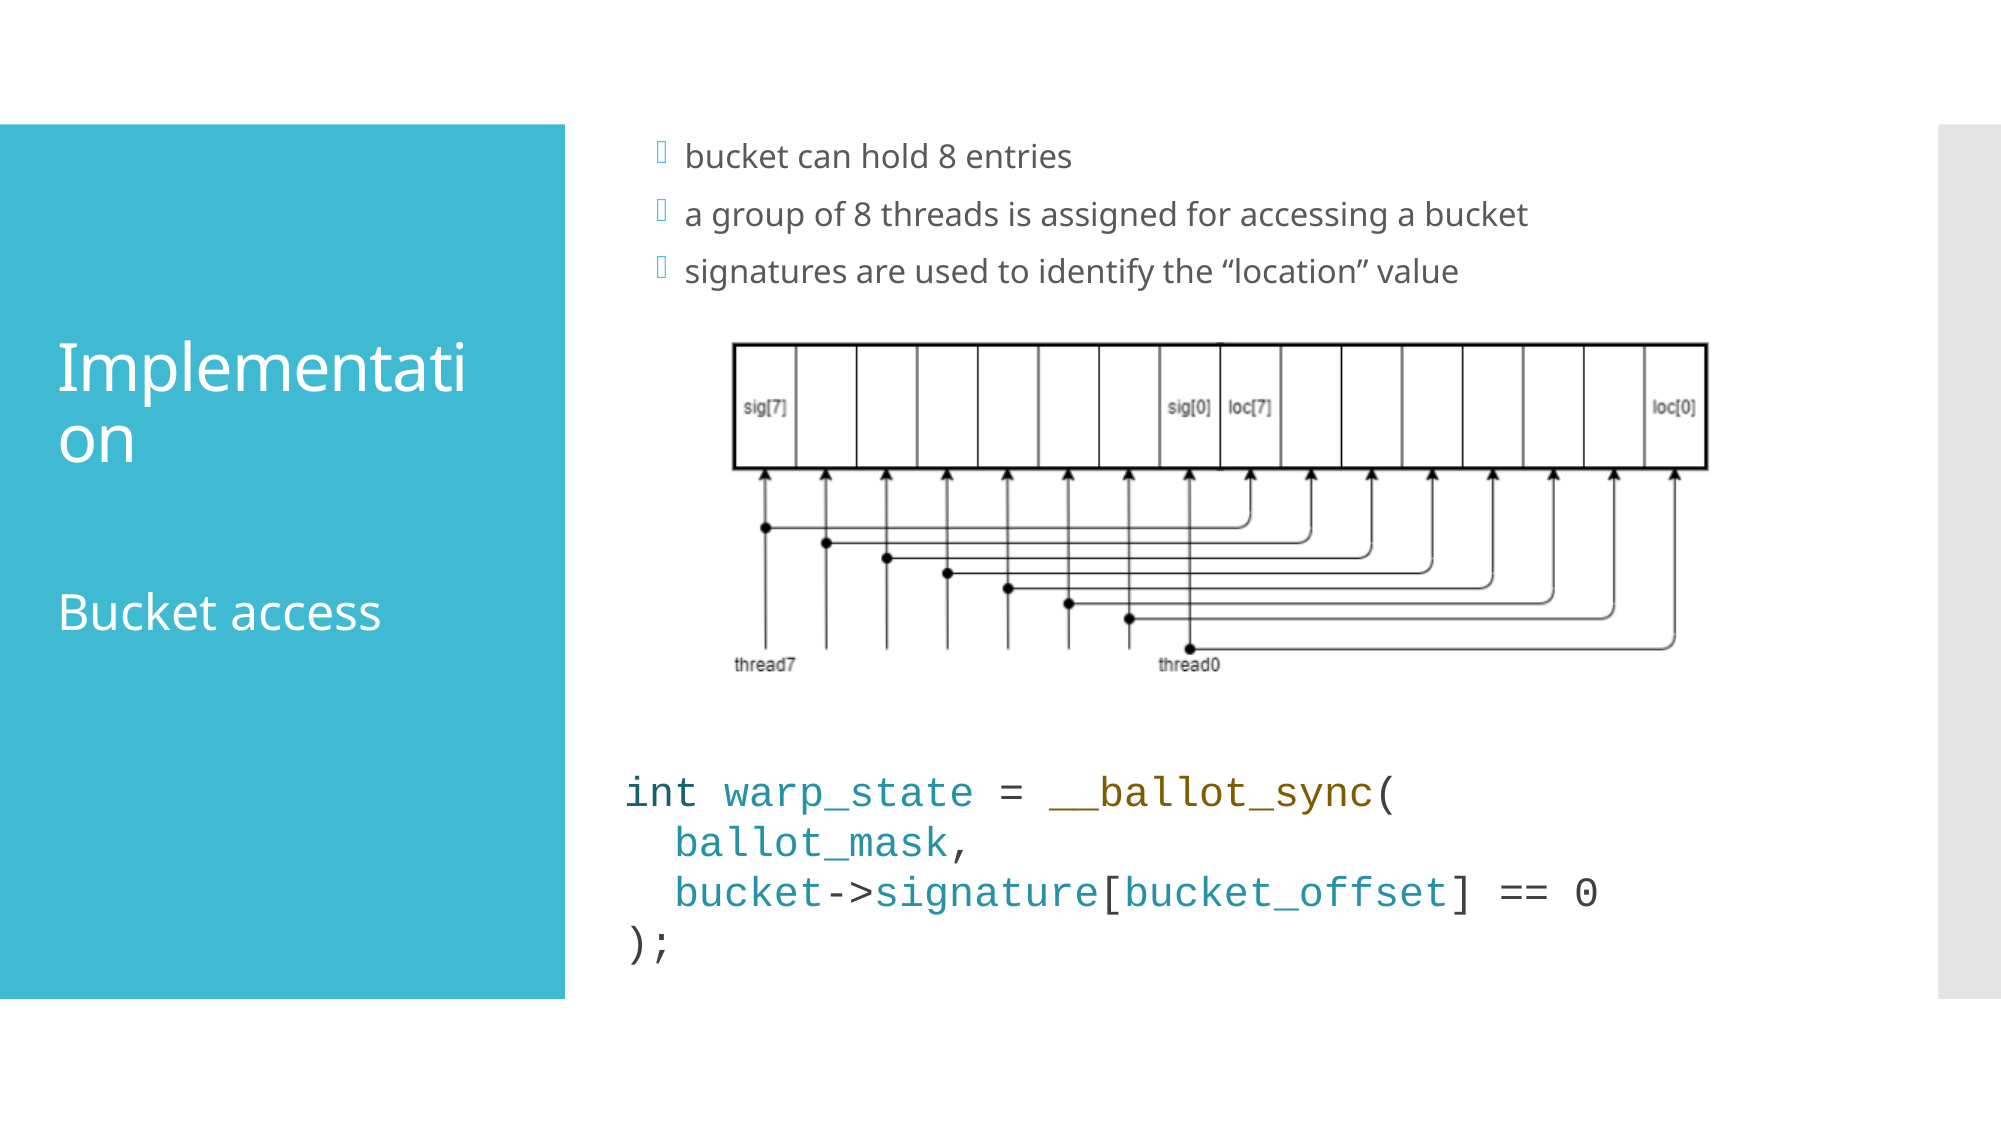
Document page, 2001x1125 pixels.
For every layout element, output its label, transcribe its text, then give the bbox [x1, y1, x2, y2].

list bucket can hold 8 entries a group of 8 threads is assigned for accessing a bucket signatures are used to identify the “location” value [641, 132, 1774, 299]
title Implementation [41, 187, 507, 485]
text_box int warp_state = __ballot_sync( ballot_mask, bucket->signature[bucket_offset] == 0 ); [609, 757, 1774, 972]
list Bucket access [41, 573, 507, 955]
picture [707, 317, 1757, 689]
